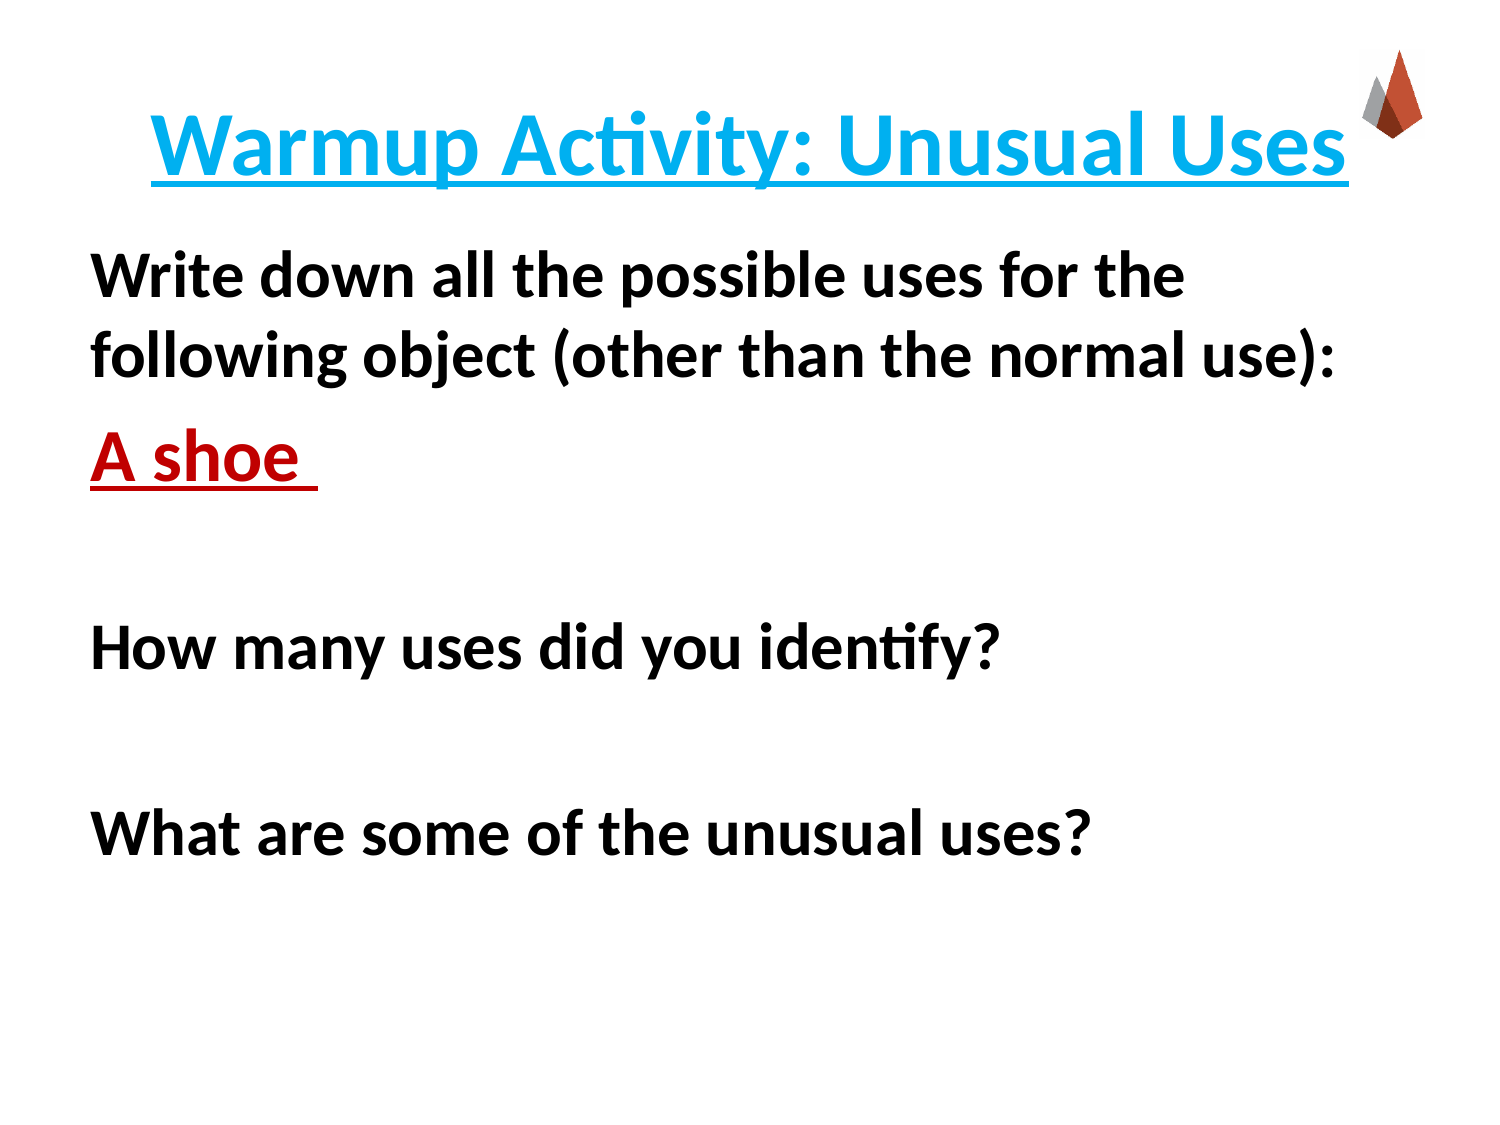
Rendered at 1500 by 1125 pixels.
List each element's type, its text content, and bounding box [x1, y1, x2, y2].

title Warmup Activity: Unusual Uses [75, 45, 1425, 223]
list Write down all the possible uses for the following object (other than the normal use): A shoe How many uses did you identify? What are some of the unusual uses? [75, 223, 1425, 966]
